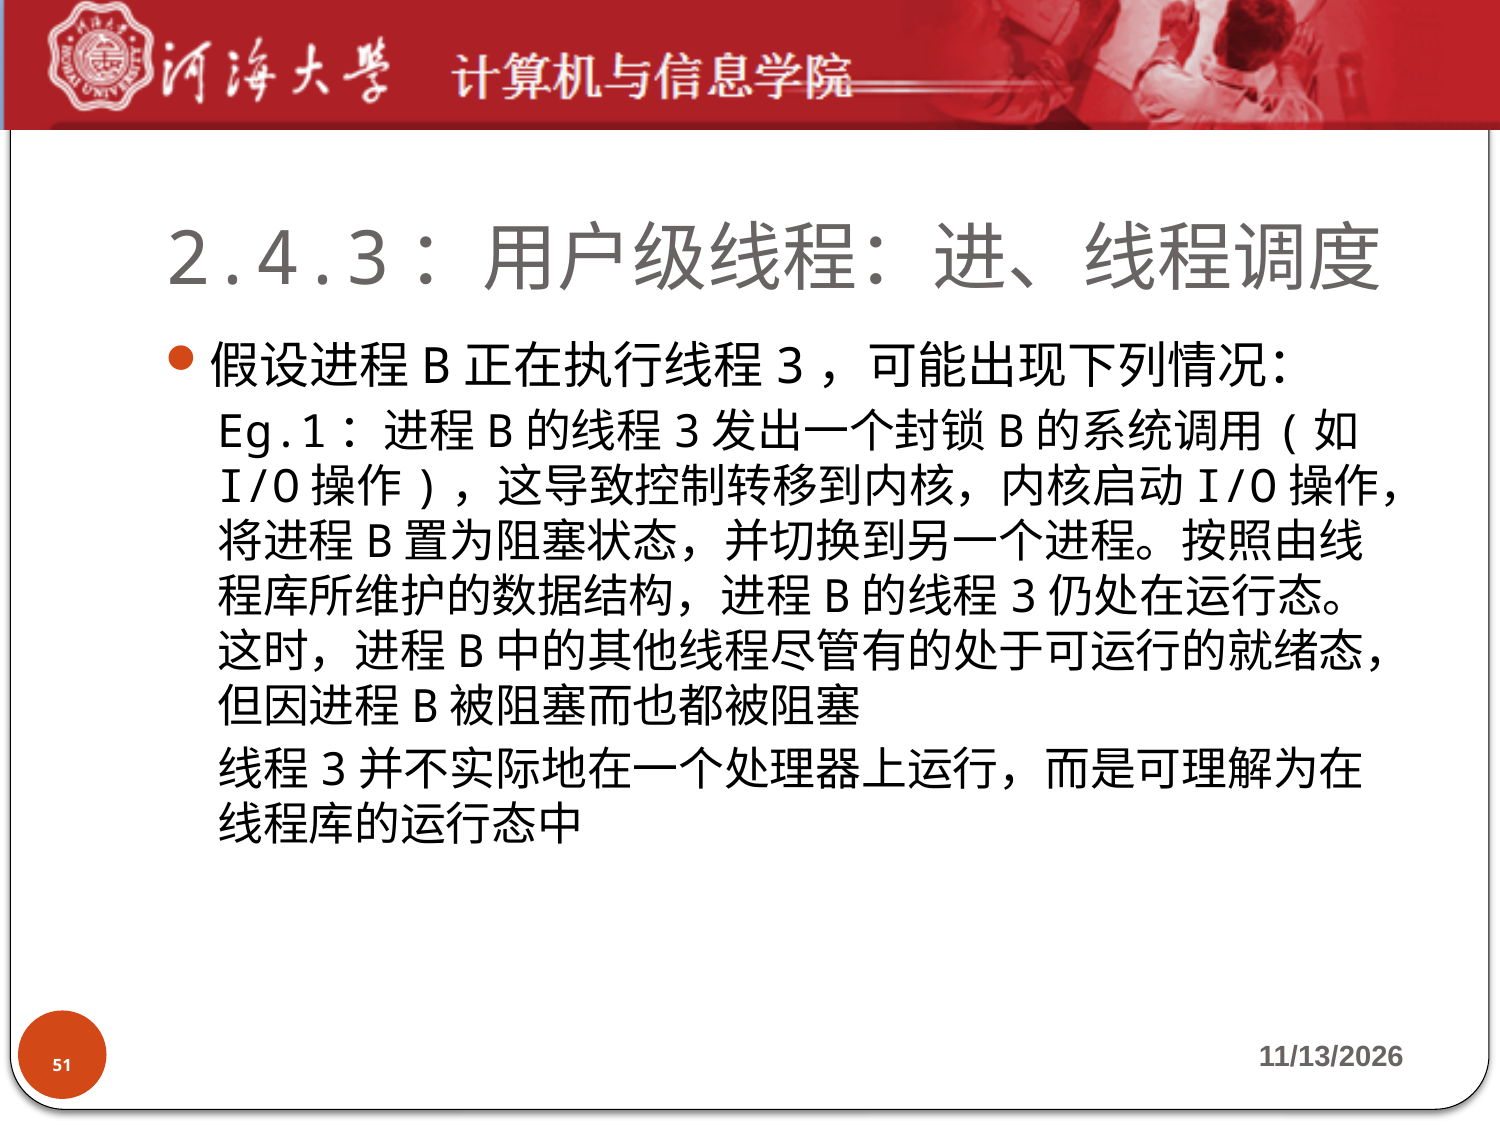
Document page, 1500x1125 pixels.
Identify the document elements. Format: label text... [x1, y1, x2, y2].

picture [0, 0, 1500, 130]
list 假设进程B正在执行线程3，可能出现下列情况： Eg.1：进程B的线程3发出一个封锁B的系统调用(如I/O操作)，这导致控制转移到内核，内核启动I/O操作，将进程B置为阻塞状态，并切换到另一个进程。按照由线程库所维护的数据结构，进程B的线程3仍处在运行态。这时，进程B中的其他线程尽管有的处于可运行的就绪态，但因进程B被阻塞而也都被阻塞 线程3并不实际地在一个处理器上运行，而是可理解为在线程库的运行态中 [150, 326, 1425, 988]
slide_number 51 [18, 1010, 107, 1099]
title 2.4.3：用户级线程：进、线程调度 [150, 142, 1425, 315]
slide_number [1012, 1015, 1419, 1094]
